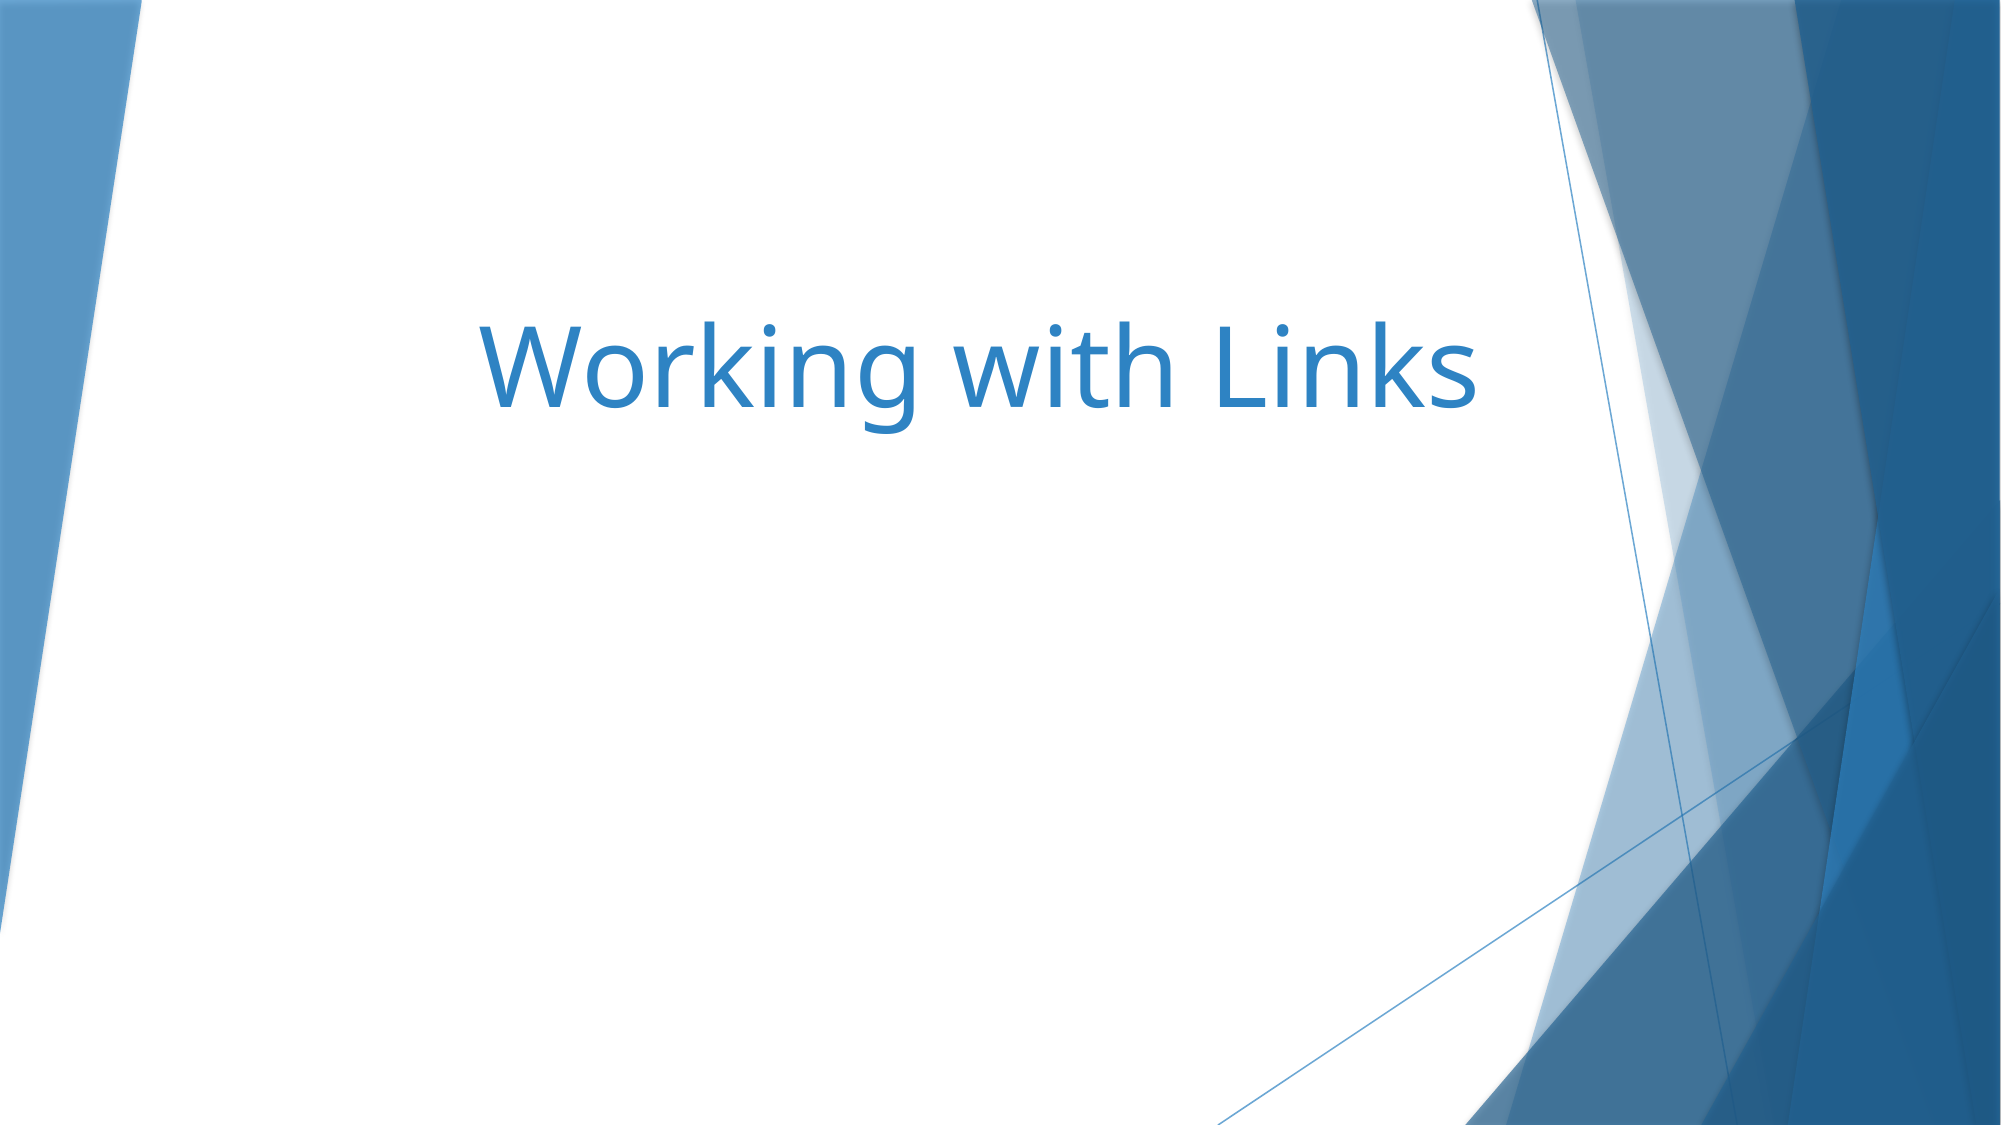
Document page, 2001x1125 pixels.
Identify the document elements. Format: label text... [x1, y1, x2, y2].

title Working with Links [221, 249, 1497, 438]
